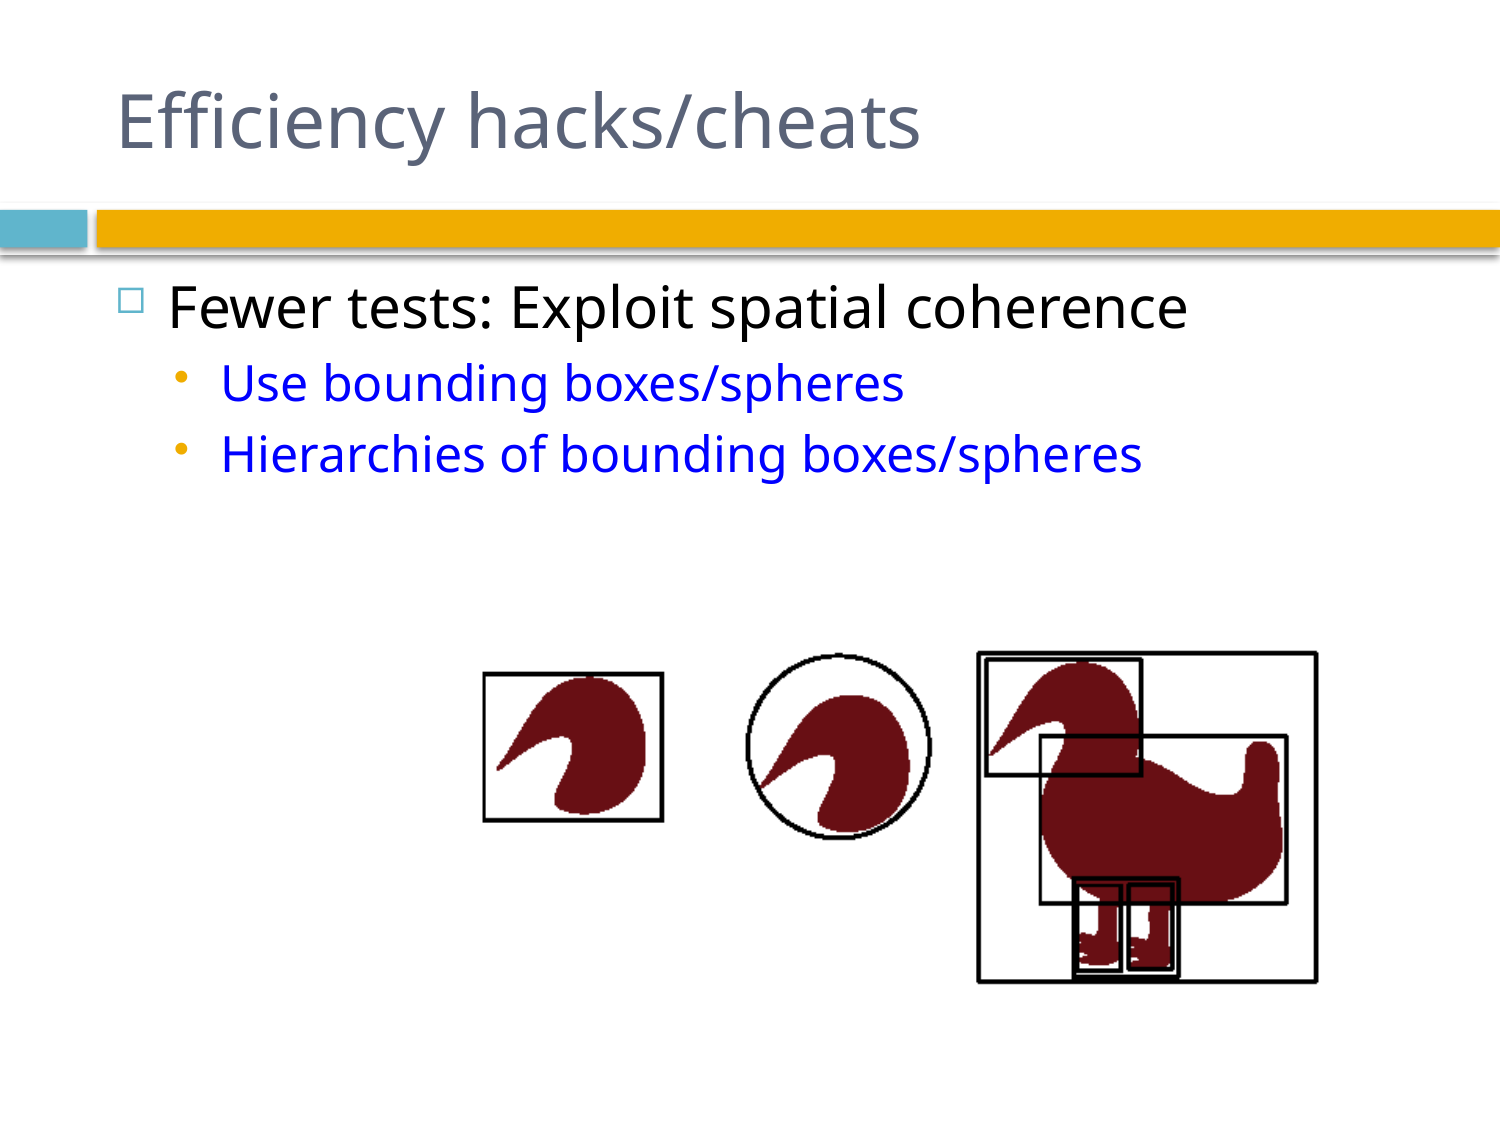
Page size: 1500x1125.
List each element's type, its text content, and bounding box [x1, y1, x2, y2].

picture [974, 648, 1326, 990]
list Fewer tests: Exploit spatial coherence Use bounding boxes/spheres Hierarchies of bounding boxes/spheres [100, 262, 1438, 1005]
picture [475, 650, 937, 846]
title Efficiency hacks/cheats [100, 37, 1438, 200]
